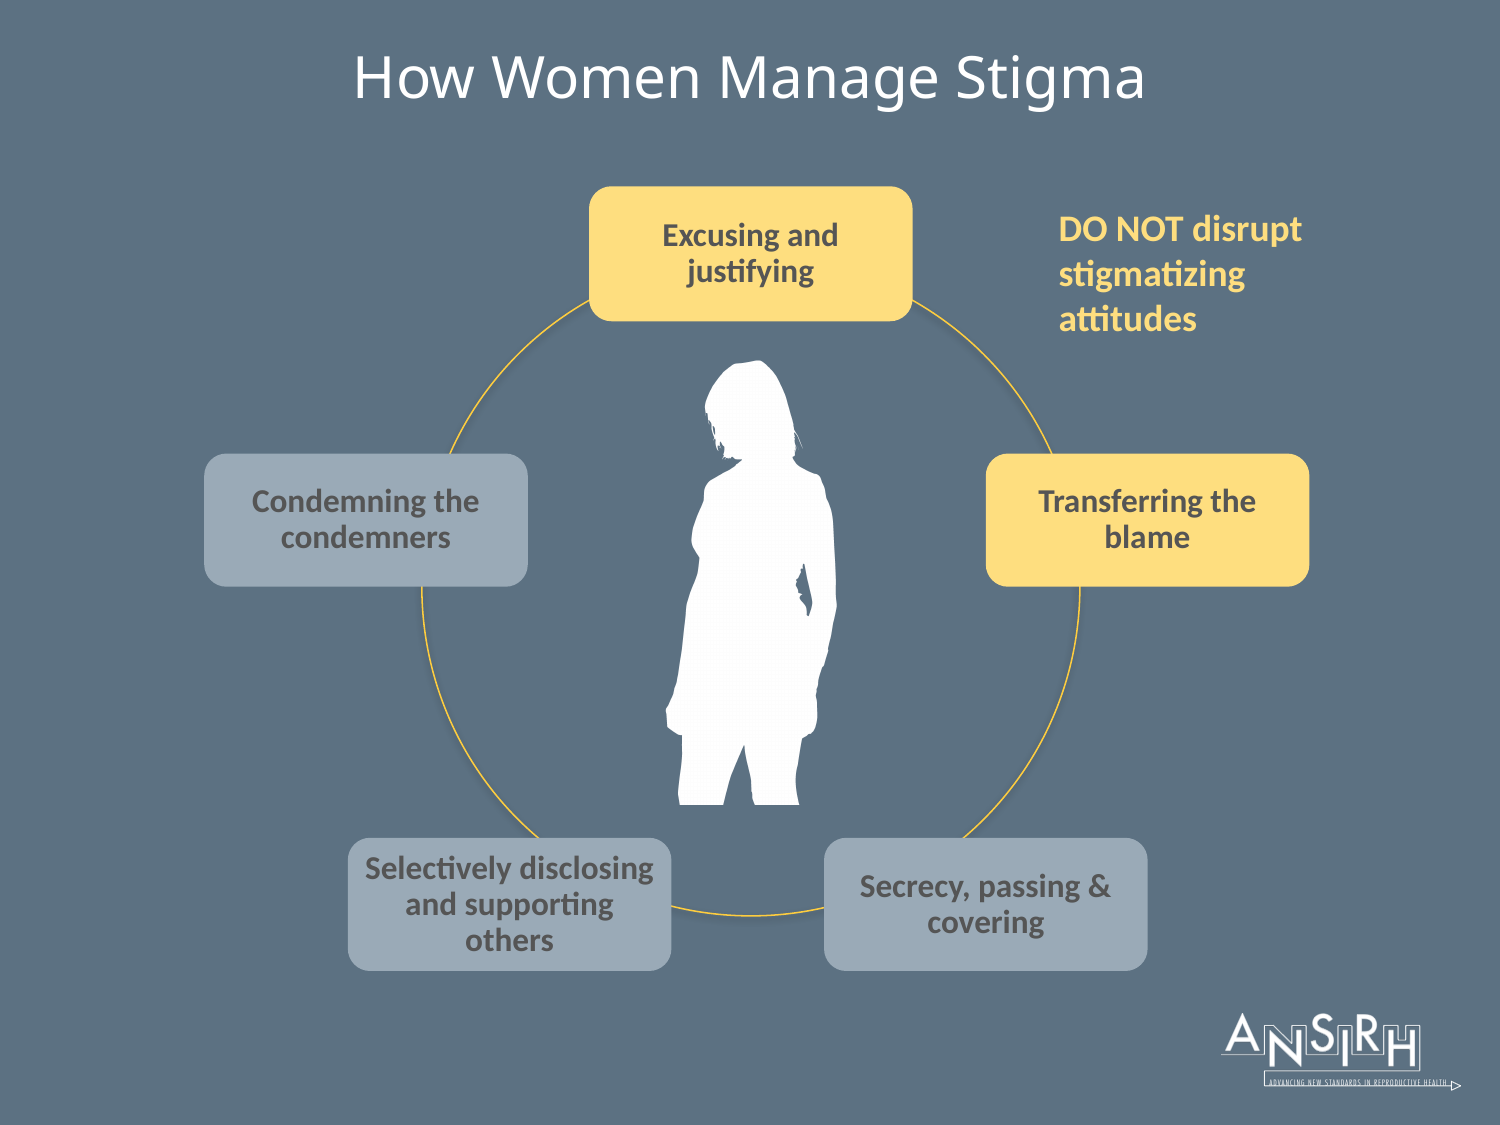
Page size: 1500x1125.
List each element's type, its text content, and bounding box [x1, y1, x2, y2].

text_box [421, 300, 1081, 917]
picture [658, 339, 853, 806]
picture [1221, 1012, 1462, 1091]
text_box Transferring the blame [983, 451, 1312, 589]
title How Women Manage Stigma [112, 0, 1388, 150]
text_box DO NOT disrupt stigmatizing attitudes [1043, 196, 1358, 392]
text_box Secrecy, passing & covering [821, 835, 1150, 974]
text_box Excusing and justifying [586, 184, 915, 324]
text_box Selectively disclosing and supporting others [345, 835, 674, 974]
text_box Condemning the condemners [202, 451, 530, 589]
